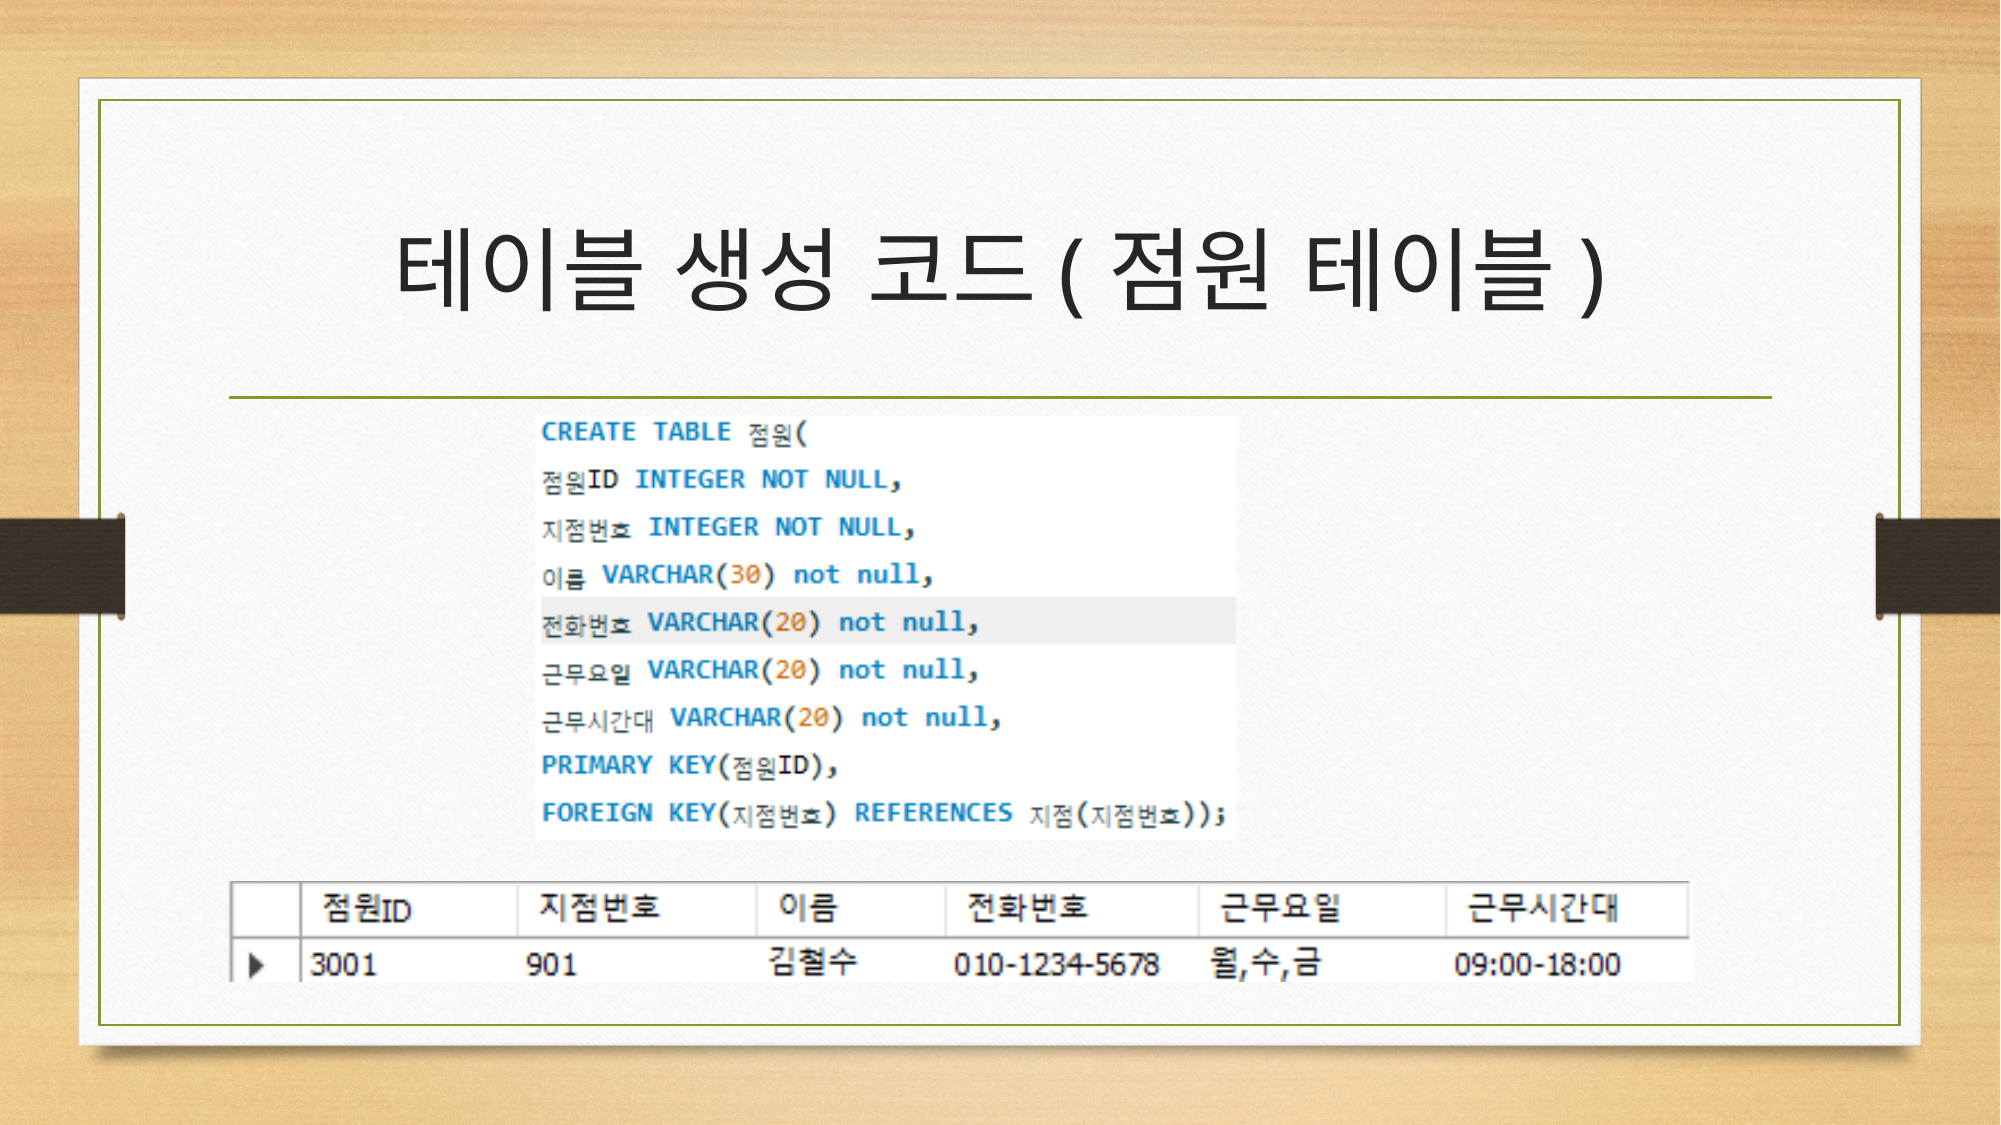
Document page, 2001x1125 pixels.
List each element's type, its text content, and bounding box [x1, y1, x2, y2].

title 테이블 생성 코드(점원 테이블) [212, 161, 1788, 375]
picture [0, 0, 2001, 1125]
